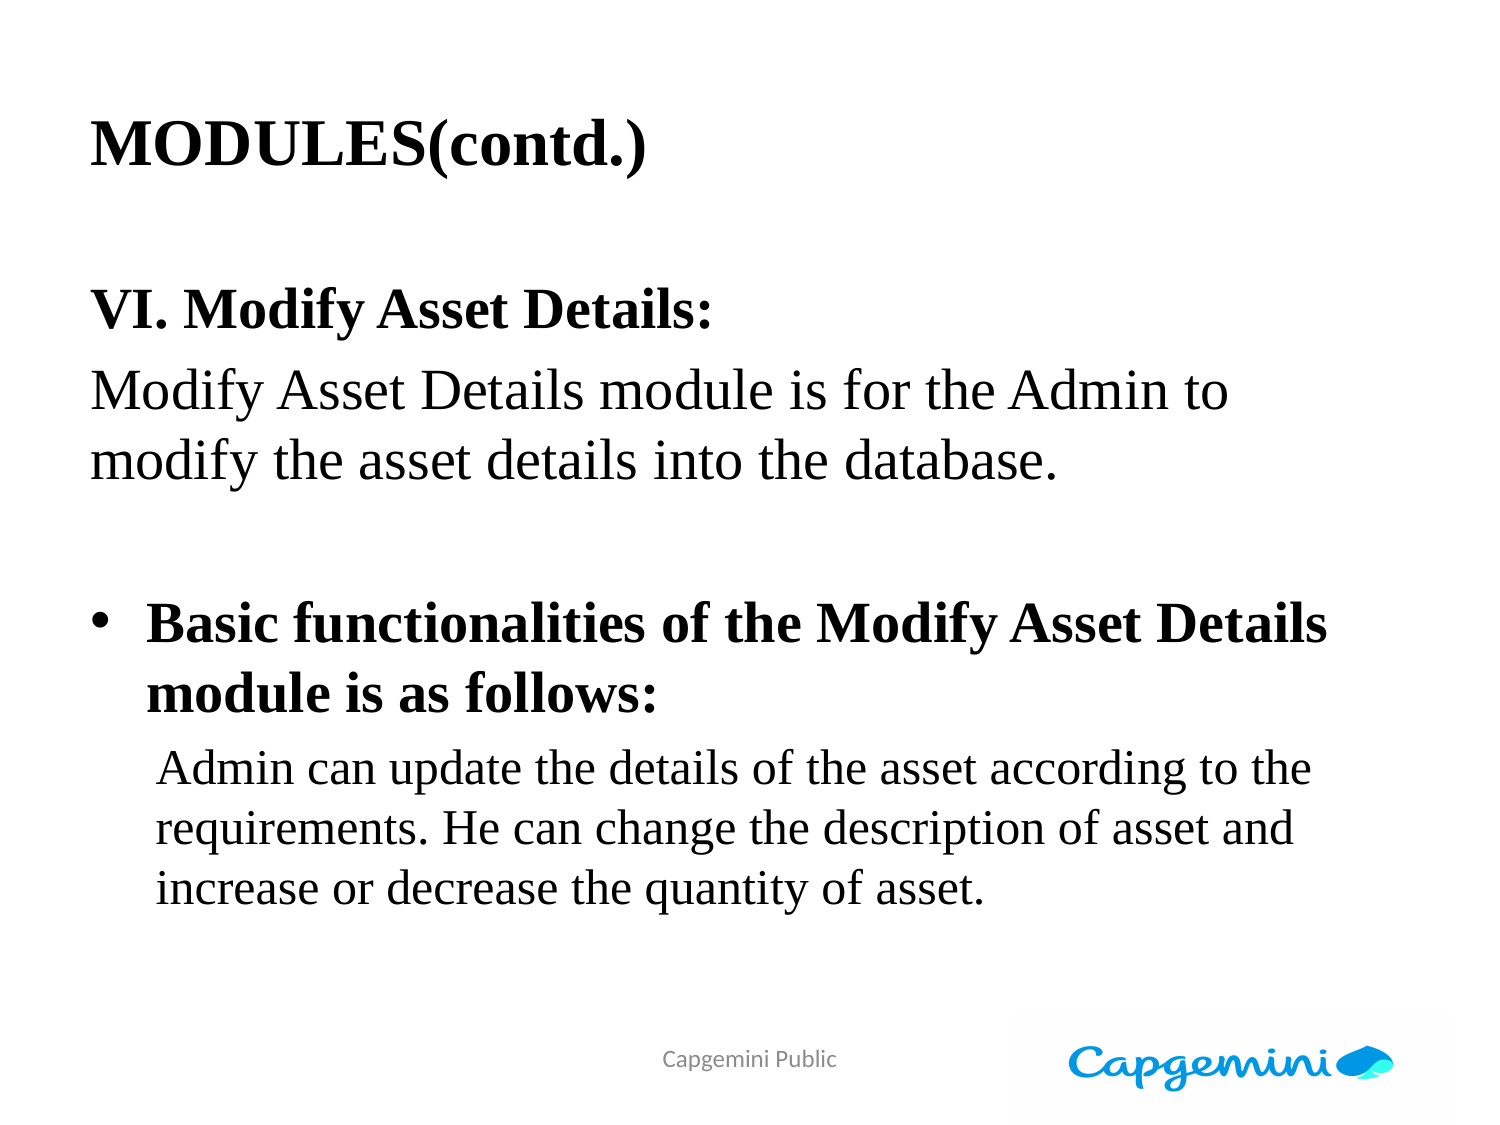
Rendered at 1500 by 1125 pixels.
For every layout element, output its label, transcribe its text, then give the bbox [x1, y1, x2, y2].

picture [1012, 1012, 1451, 1125]
list VI. Modify Asset Details: Modify Asset Details module is for the Admin to modify the asset details into the database. Basic functionalities of the Modify Asset Details module is as follows: Admin can update the details of the asset according to the requirements. He can change the description of asset and increase or decrease the quantity of asset. [75, 262, 1425, 1005]
title MODULES(contd.) [75, 45, 1425, 233]
footer Capgemini Public [512, 1042, 988, 1103]
